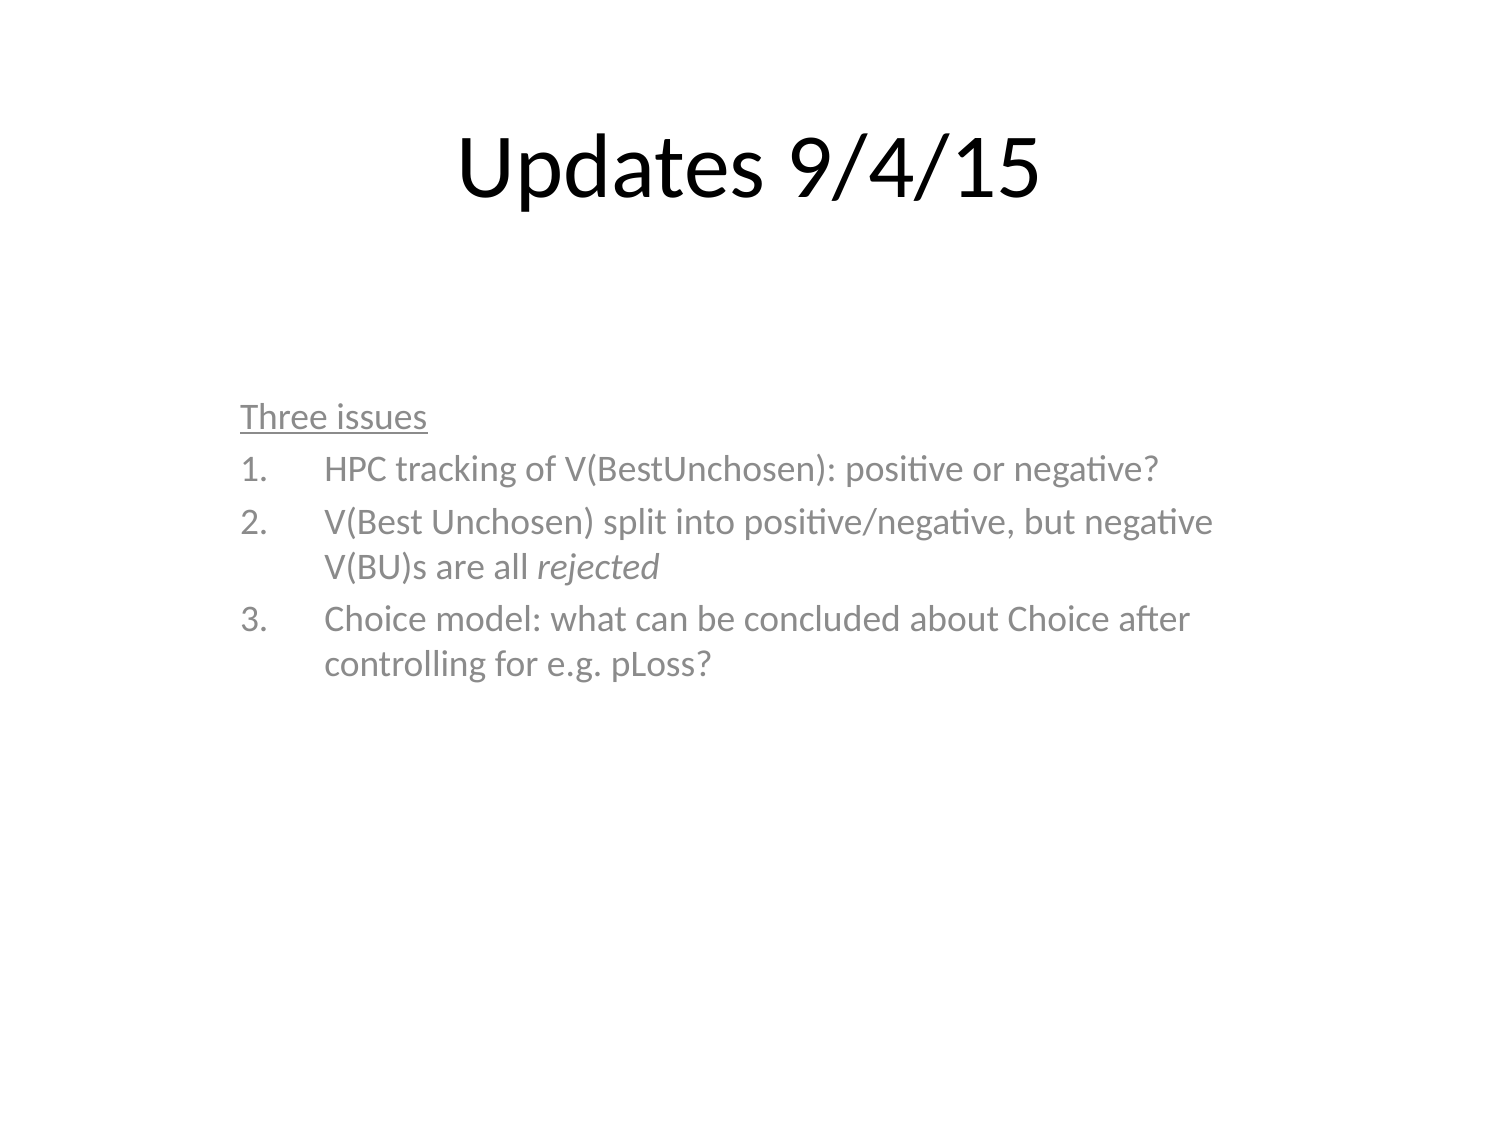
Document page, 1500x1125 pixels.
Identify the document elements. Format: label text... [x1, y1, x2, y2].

subtitle Three issues HPC tracking of V(BestUnchosen): positive or negative? V(Best Unchosen) split into positive/negative, but negative V(BU)s are all rejected Choice model: what can be concluded about Choice after controlling for e.g. pLoss? [225, 384, 1275, 925]
title Updates 9/4/15 [112, 40, 1388, 282]
